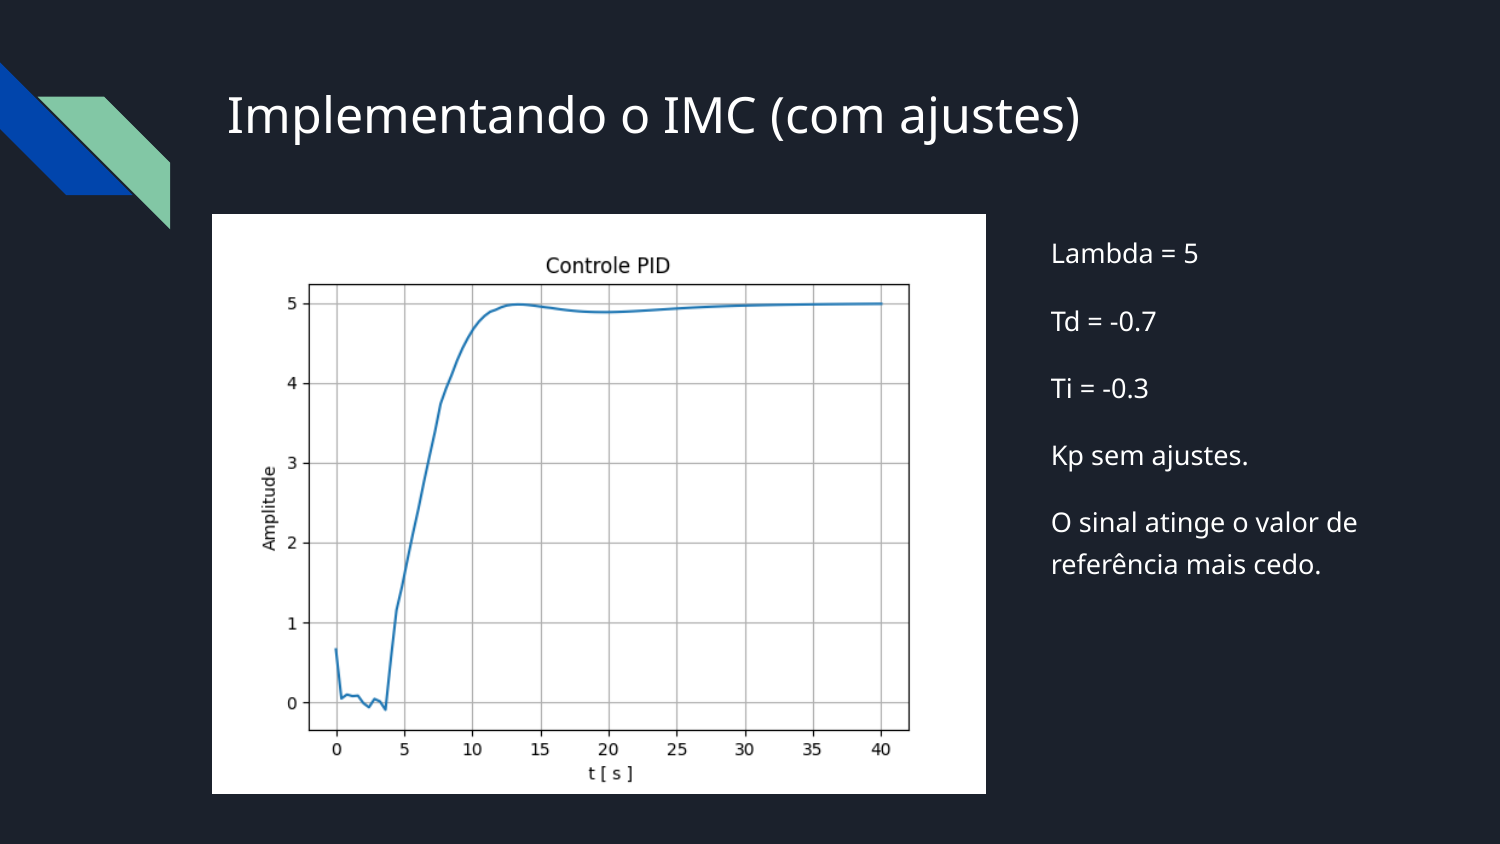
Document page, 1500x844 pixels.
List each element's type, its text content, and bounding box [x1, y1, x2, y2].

picture [212, 214, 986, 794]
list Lambda = 5 Td = -0.7 Ti = -0.3 Kp sem ajustes. O sinal atinge o valor de referência mais cedo. [1035, 214, 1415, 794]
title Implementando o IMC (com ajustes) [212, 64, 1368, 215]
